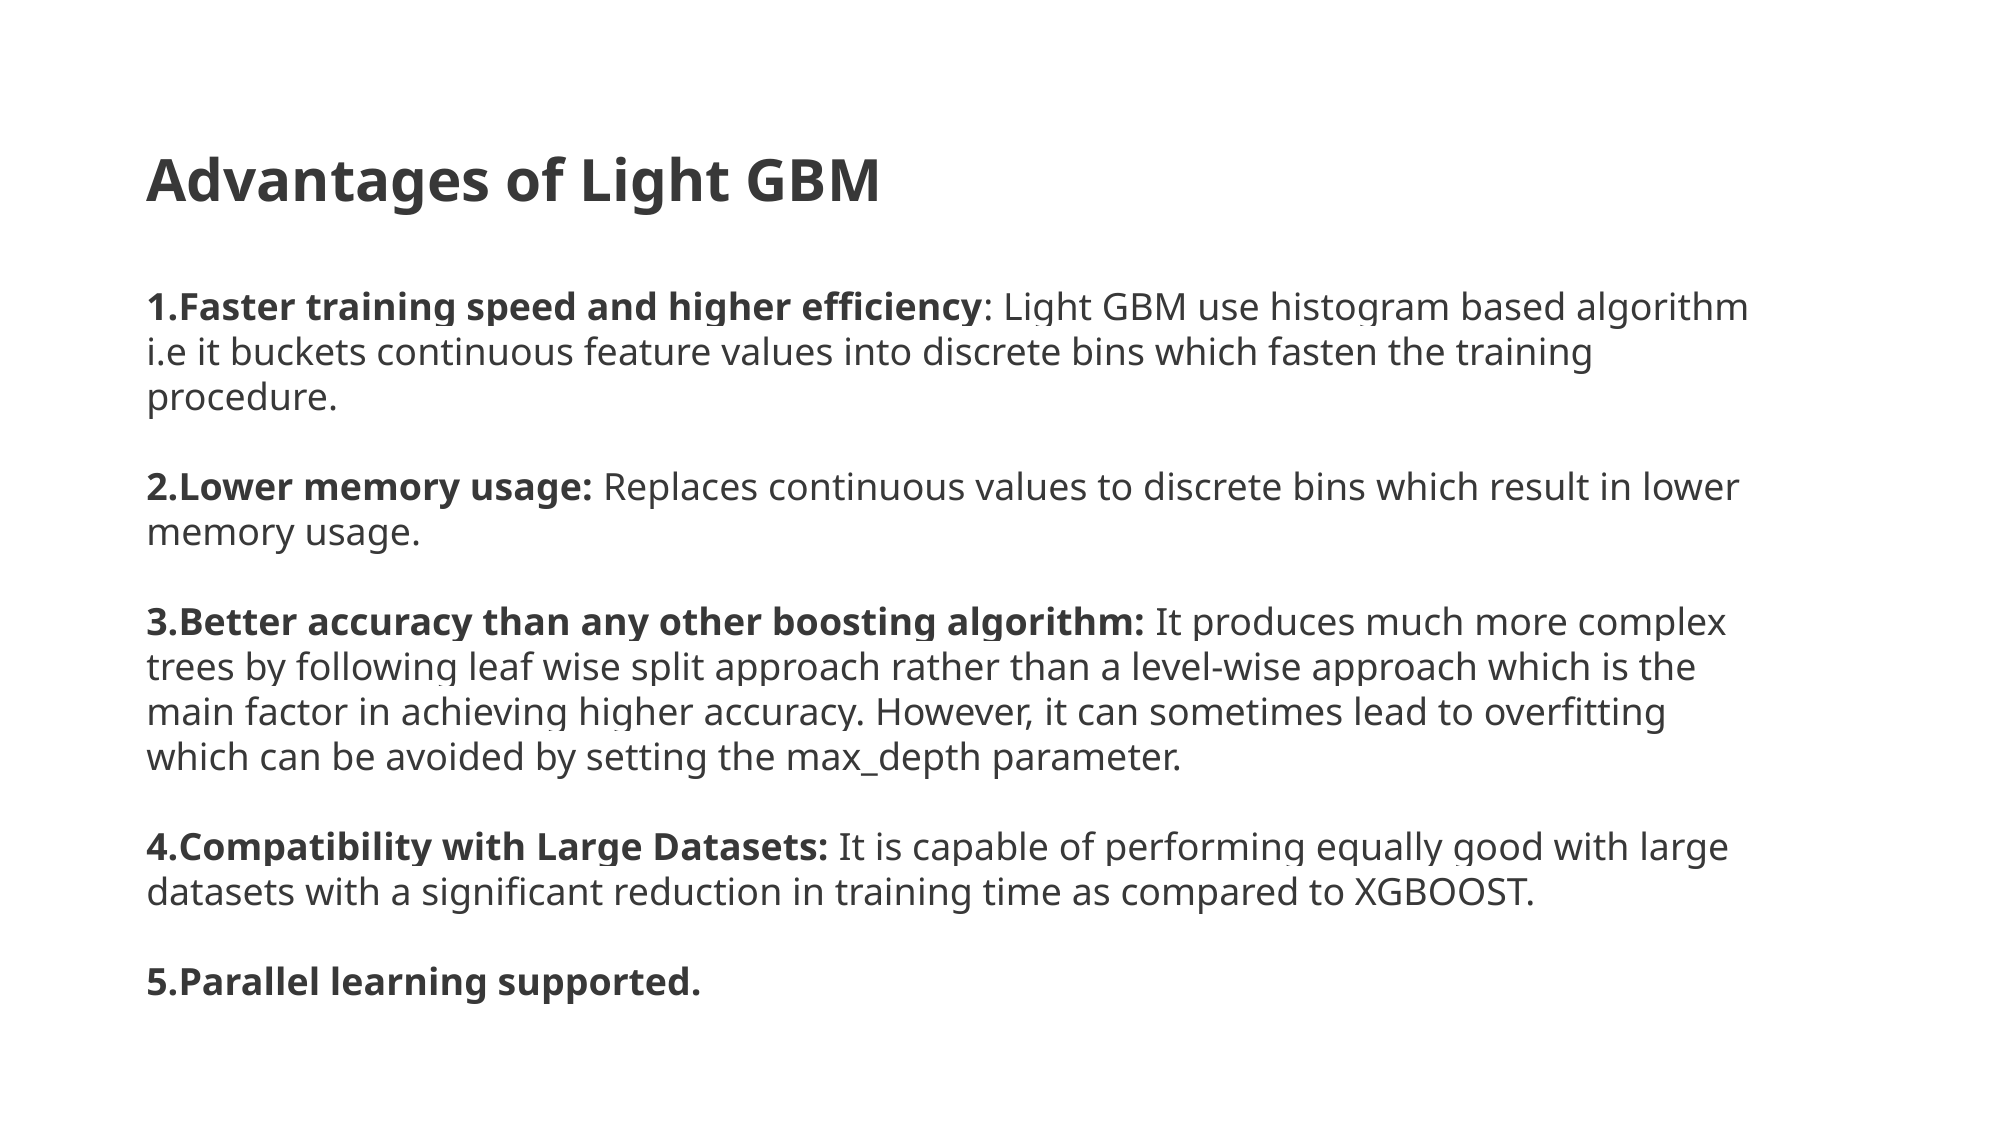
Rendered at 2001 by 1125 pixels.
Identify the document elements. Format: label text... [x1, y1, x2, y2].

text_box Advantages of Light GBM Faster training speed and higher efficiency: Light GBM use histogram based algorithm i.e it buckets continuous feature values into discrete bins which fasten the training procedure. Lower memory usage: Replaces continuous values to discrete bins which result in lower memory usage. Better accuracy than any other boosting algorithm: It produces much more complex trees by following leaf wise split approach rather than a level-wise approach which is the main factor in achieving higher accuracy. However, it can sometimes lead to overfitting which can be avoided by setting the max_depth parameter. Compatibility with Large Datasets: It is capable of performing equally good with large datasets with a significant reduction in training time as compared to XGBOOST. Parallel learning supported. [131, 135, 1786, 1011]
